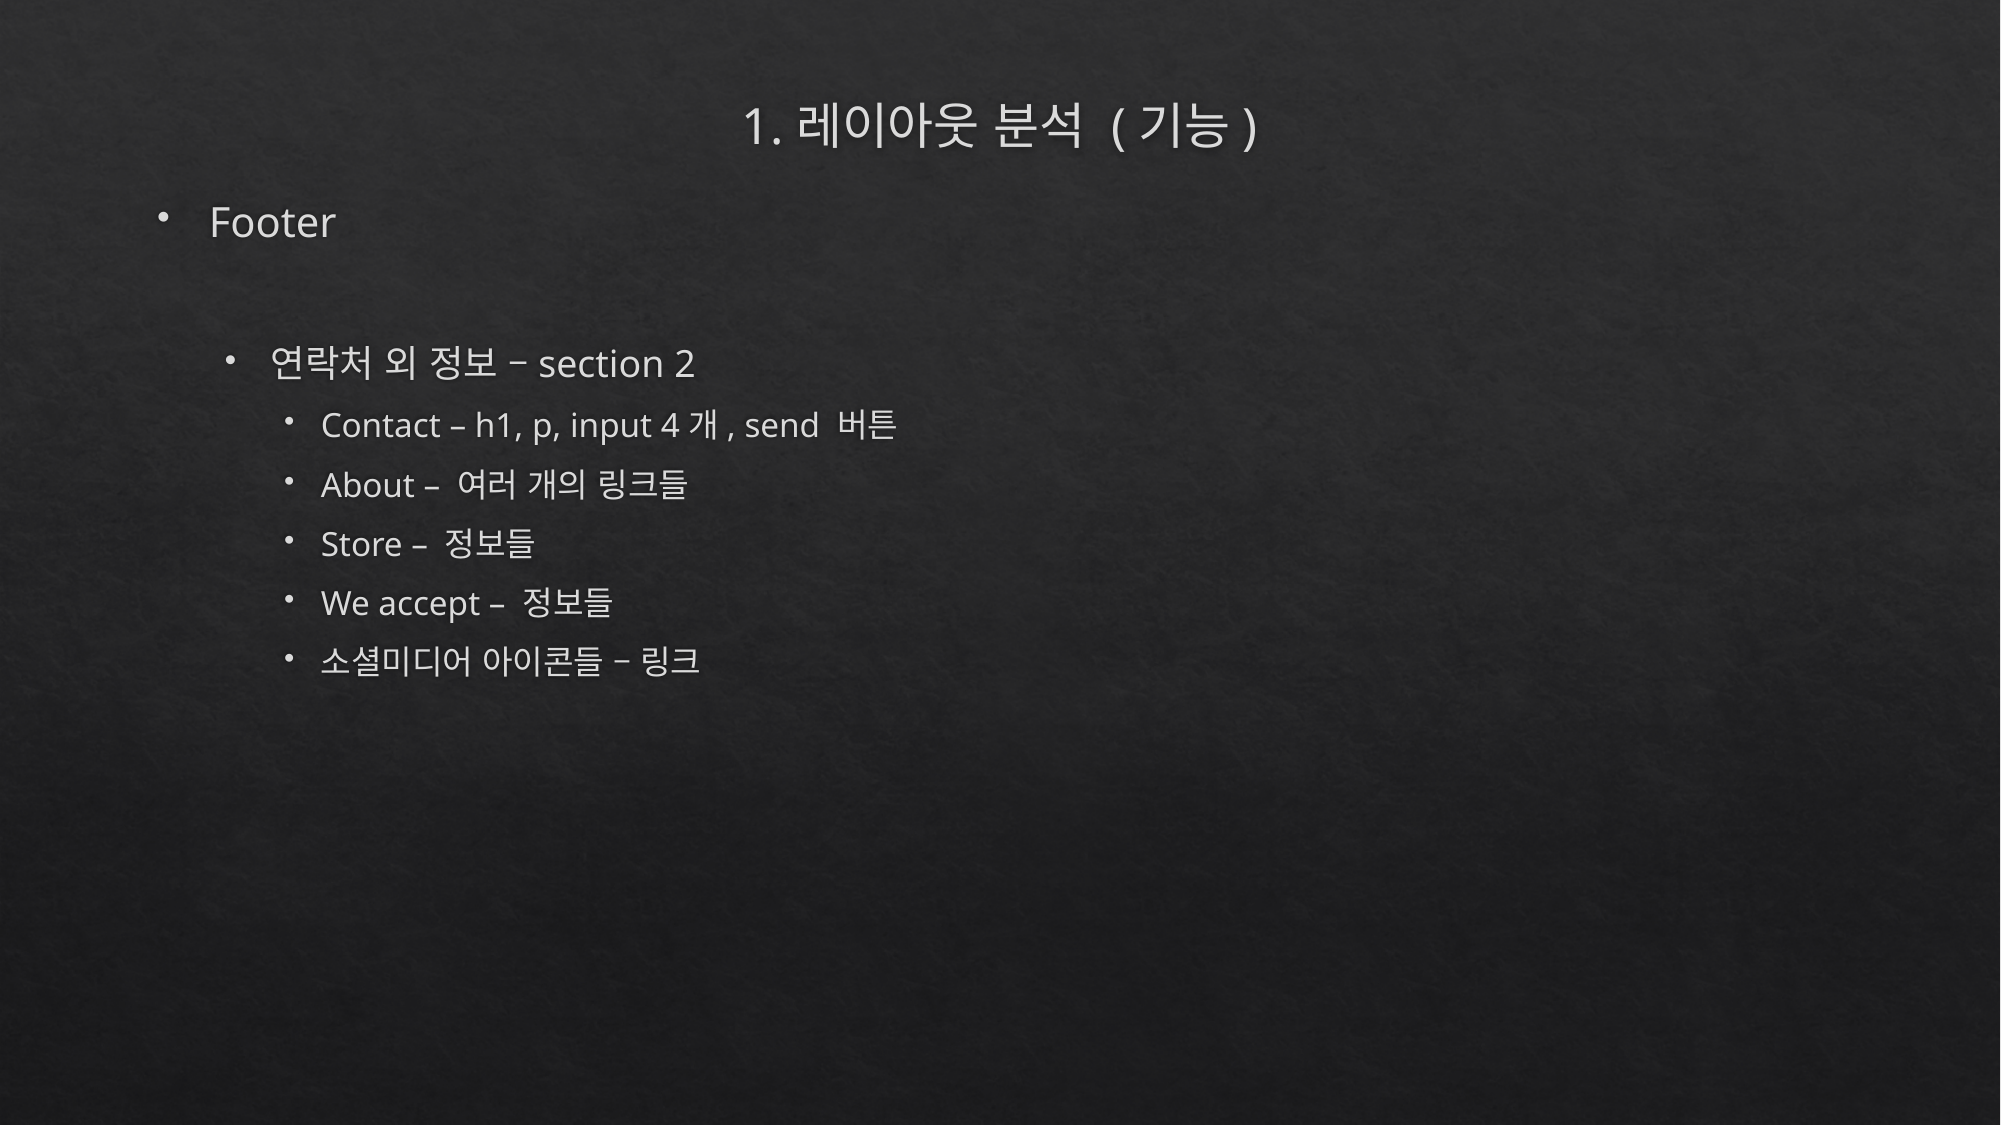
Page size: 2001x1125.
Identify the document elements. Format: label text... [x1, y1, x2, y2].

title 1.레이아웃 분석 (기능) [137, 59, 1863, 189]
list Footer 연락처 외 정보 –section 2 Contact – h1, p, input 4개, send 버튼 About – 여러 개의 링크들 Store – 정보들 We accept – 정보들 소셜미디어 아이콘들 – 링크 [137, 188, 998, 1055]
